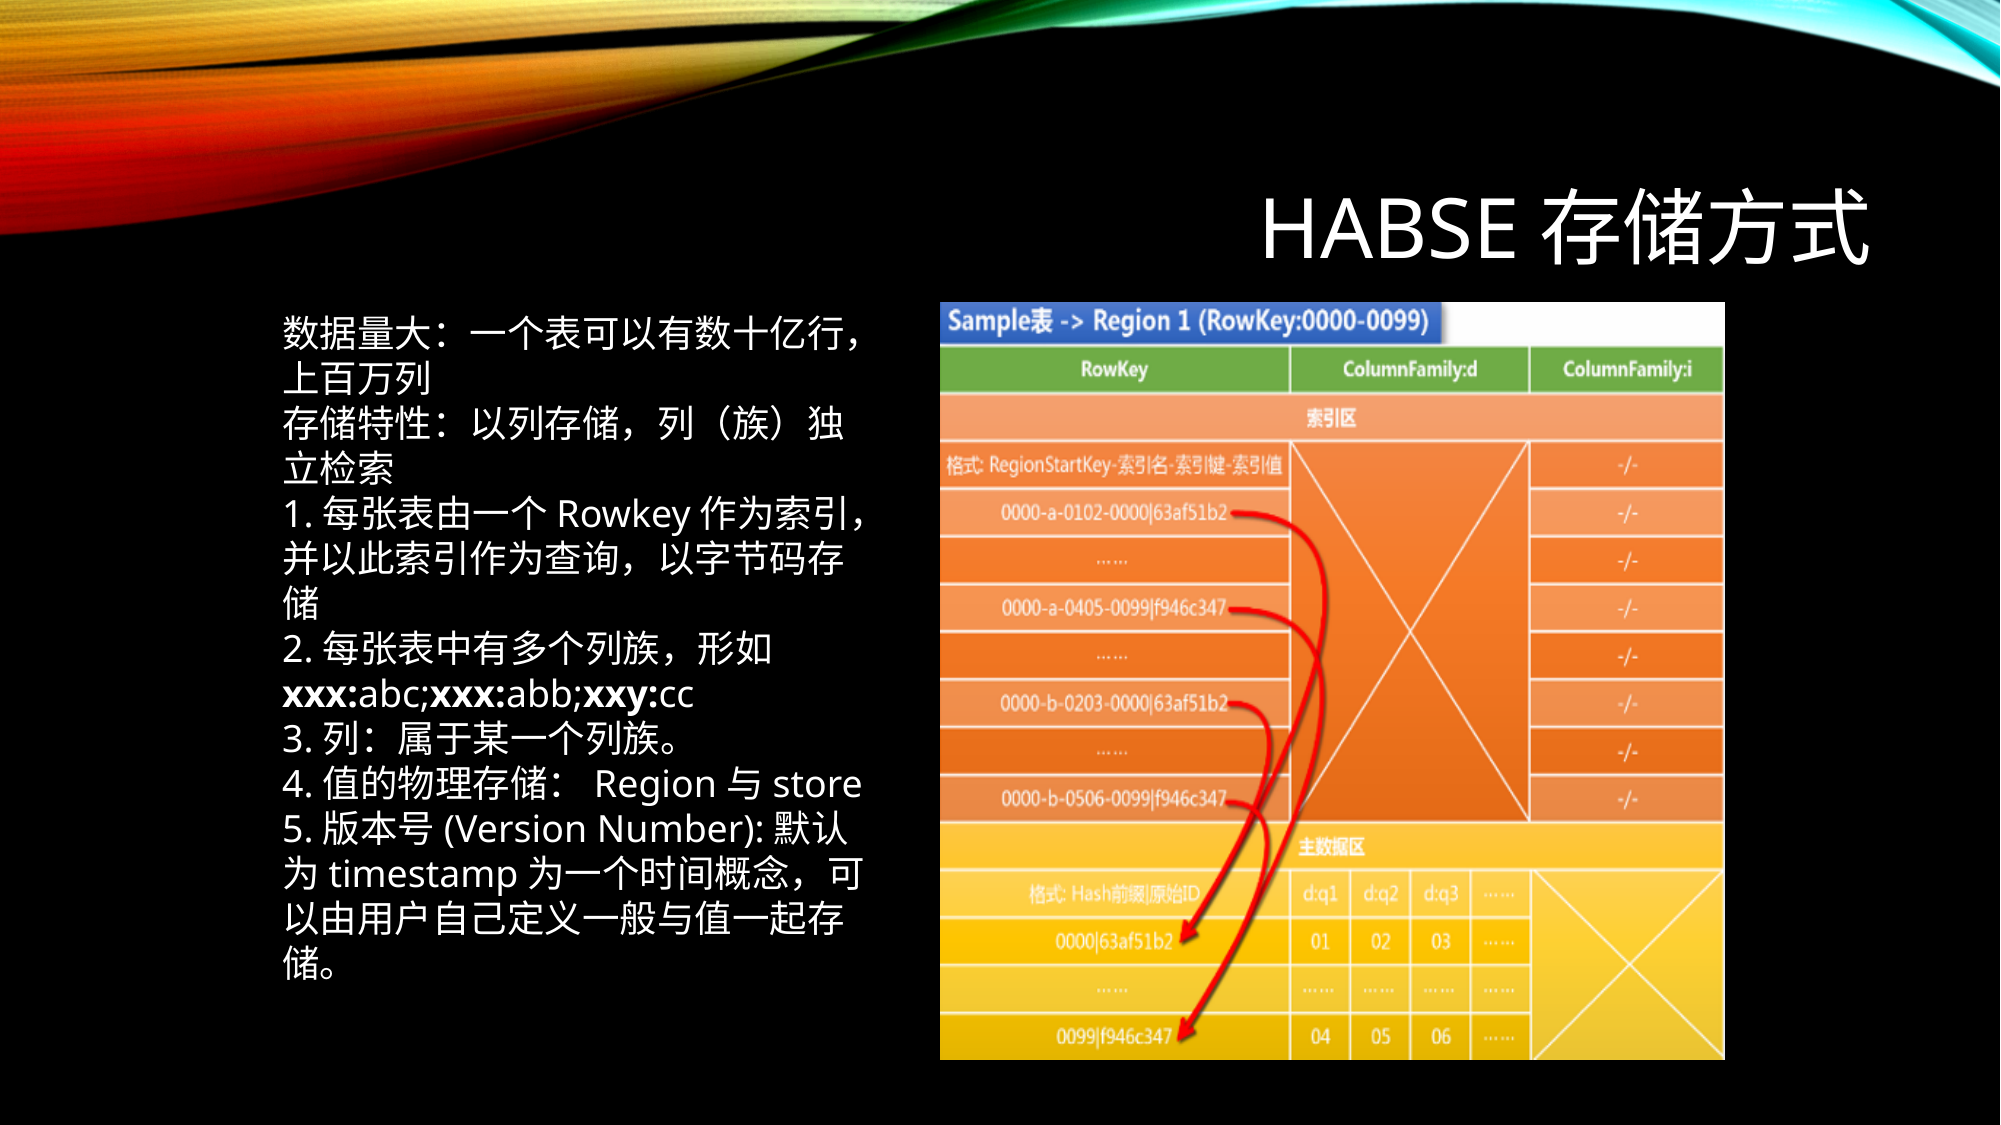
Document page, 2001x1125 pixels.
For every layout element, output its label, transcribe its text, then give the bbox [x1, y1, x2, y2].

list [940, 302, 1725, 1060]
text_box 数据量大：一个表可以有数十亿行，上百万列 存储特性：以列存储，列（族）独立检索 1.每张表由一个Rowkey作为索引，并以此索引作为查询，以字节码存储 2.每张表中有多个列族，形如xxx:abc;xxx:abb;xxy:cc 3.列：属于某一个列族。 4.值的物理存储：Region与store 5.版本号(Version Number):默认为timestamp为一个时间概念，可以由用户自己定义一般与值一起存储。 [267, 302, 882, 1038]
title Habse存储方式 [474, 125, 1888, 338]
picture [0, 0, 2000, 237]
